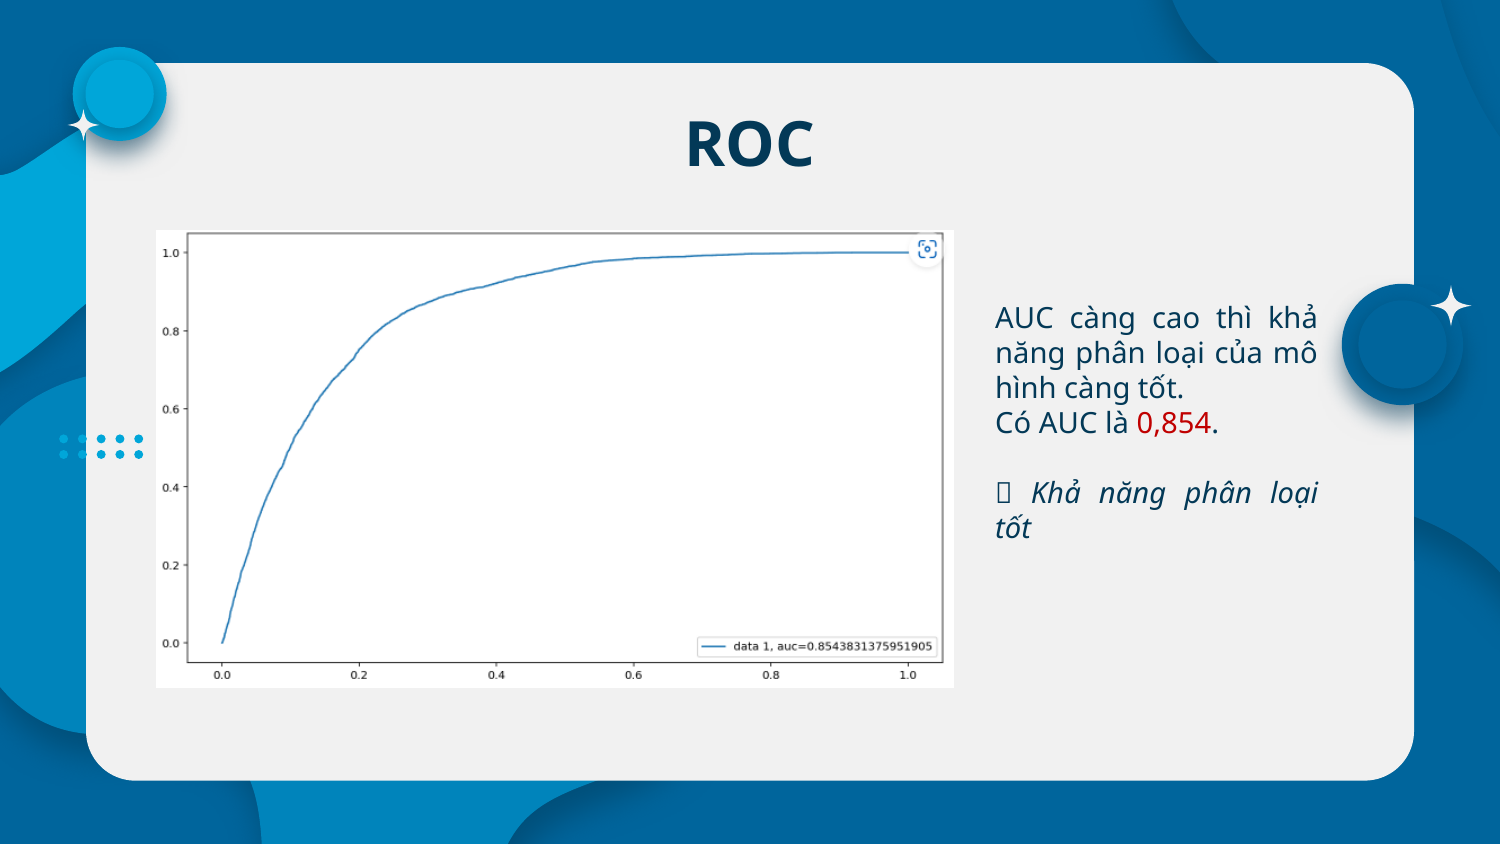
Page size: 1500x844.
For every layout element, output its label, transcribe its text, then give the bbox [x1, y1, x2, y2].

title ROC [118, 88, 1382, 183]
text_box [67, 46, 167, 142]
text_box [1341, 283, 1472, 406]
text_box AUC càng cao thì khả năng phân loại của mô hình càng tốt. Có AUC là 0,854.  Khả năng phân loại tốt [980, 292, 1334, 552]
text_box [88, 404, 114, 490]
picture [156, 230, 954, 688]
